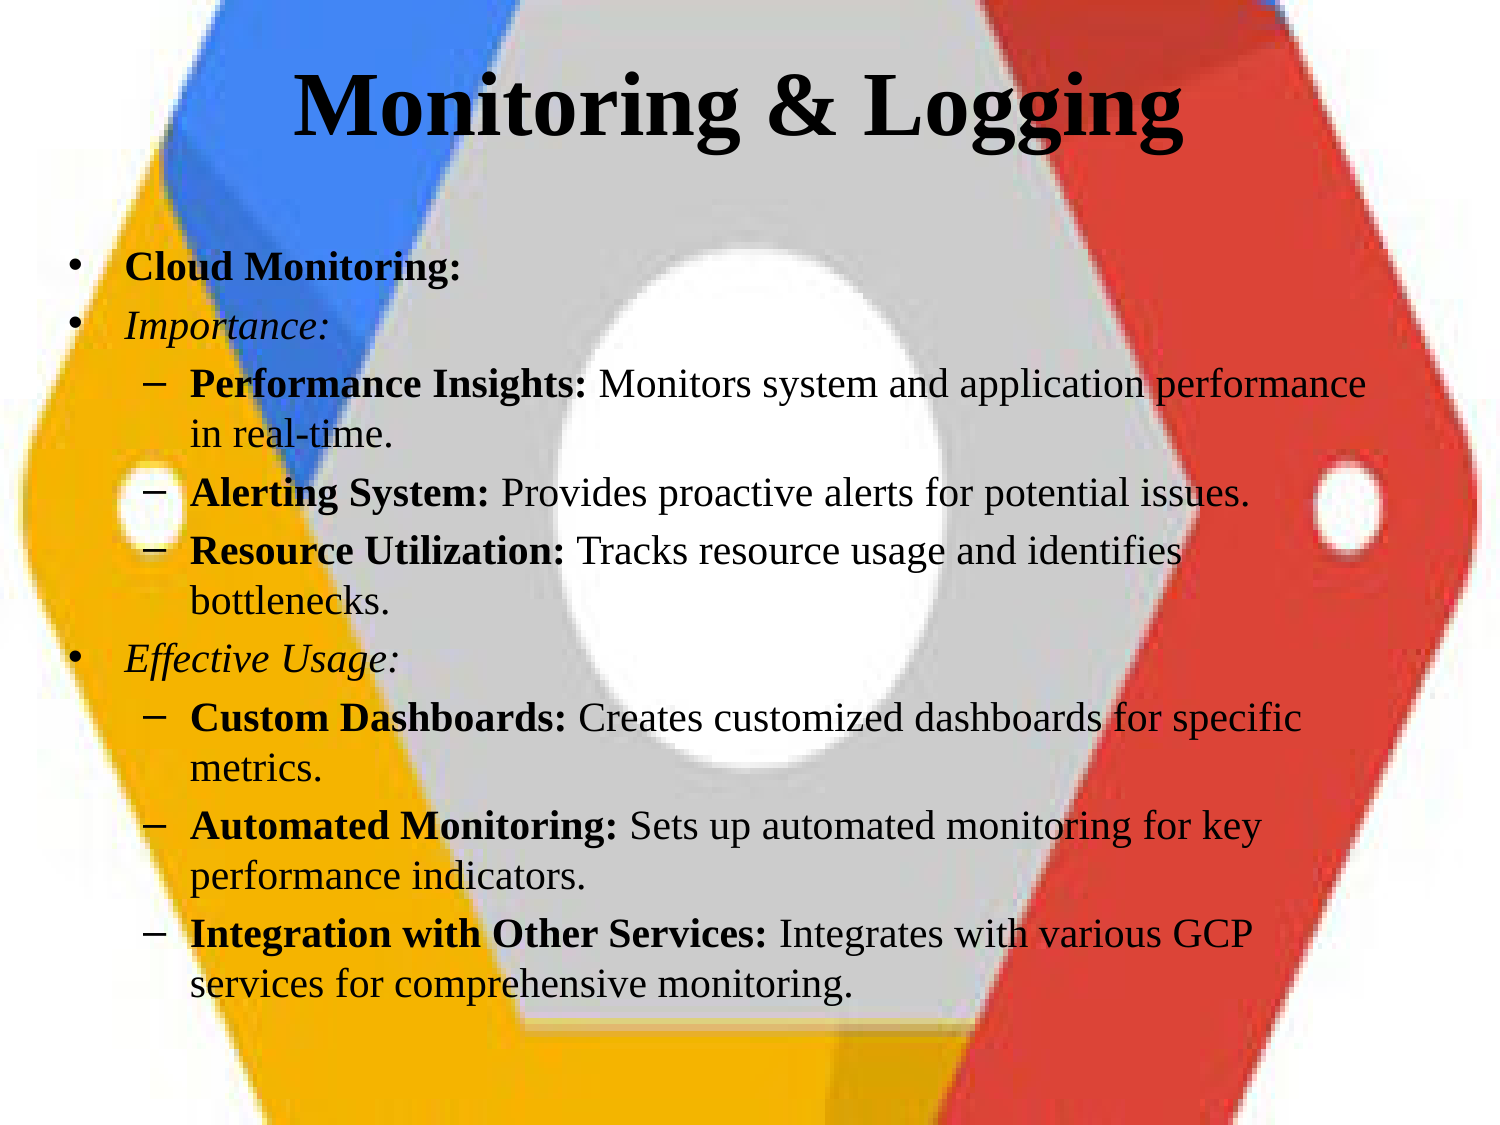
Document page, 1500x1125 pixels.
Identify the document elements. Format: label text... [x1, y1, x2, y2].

picture [0, 0, 1500, 1125]
list Cloud Monitoring: Importance: Performance Insights: Monitors system and application performance in real-time. Alerting System: Provides proactive alerts for potential issues. Resource Utilization: Tracks resource usage and identifies bottlenecks. Effective Usage: Custom Dashboards: Creates customized dashboards for specific metrics. Automated Monitoring: Sets up automated monitoring for key performance indicators. Integration with Other Services: Integrates with various GCP services for comprehensive monitoring. [53, 231, 1404, 975]
title Monitoring & Logging [64, 5, 1415, 193]
